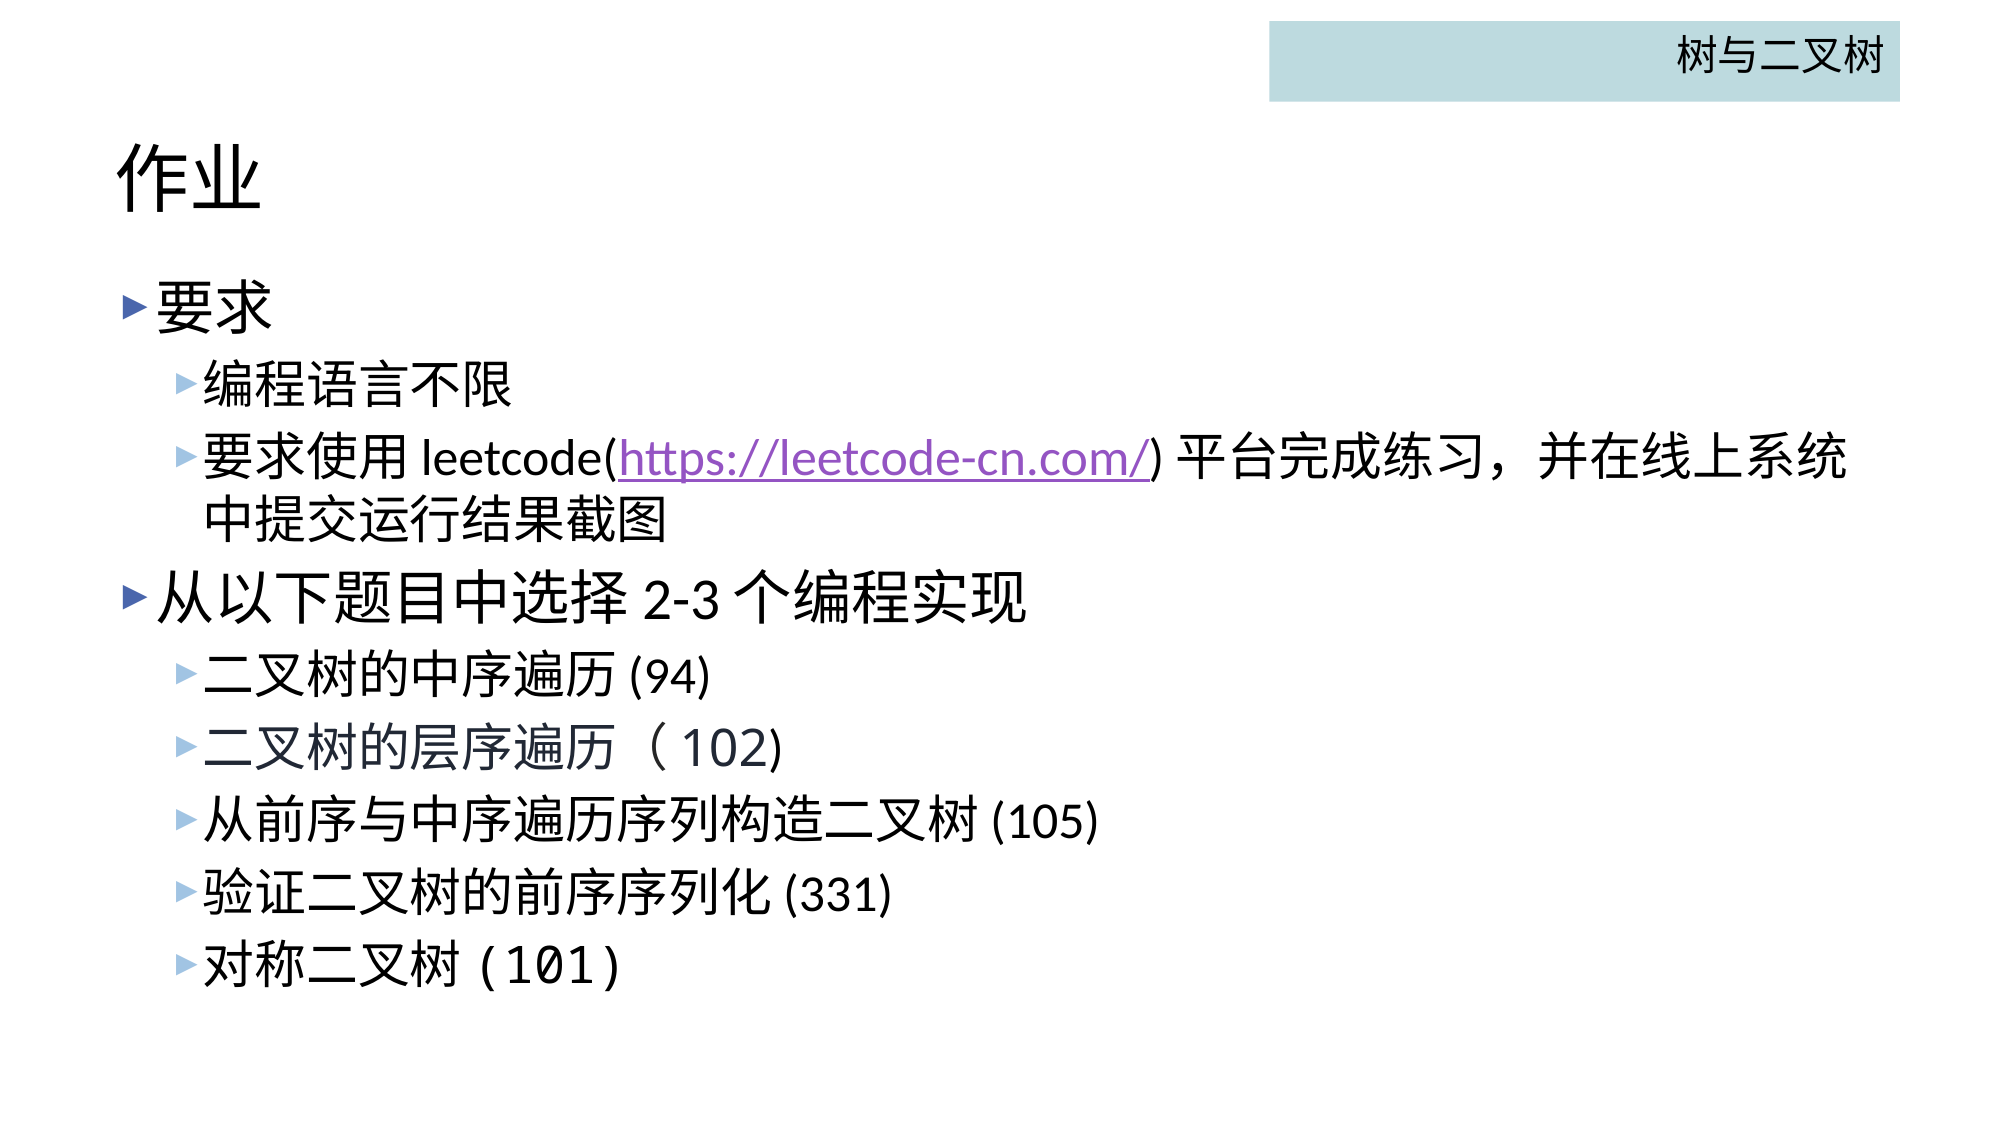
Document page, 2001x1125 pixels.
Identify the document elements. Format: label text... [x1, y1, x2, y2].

list 要求 编程语言不限 要求使用leetcode(https://leetcode-cn.com/)平台完成练习，并在线上系统中提交运行结果截图 从以下题目中选择2-3个编程实现 二叉树的中序遍历(94) 二叉树的层序遍历（102) 从前序与中序遍历序列构造二叉树(105) 验证二叉树的前序序列化(331) 对称二叉树(101) [99, 262, 1900, 1005]
title 作业 [99, 120, 1900, 233]
list 树与二叉树 [1269, 21, 1900, 102]
